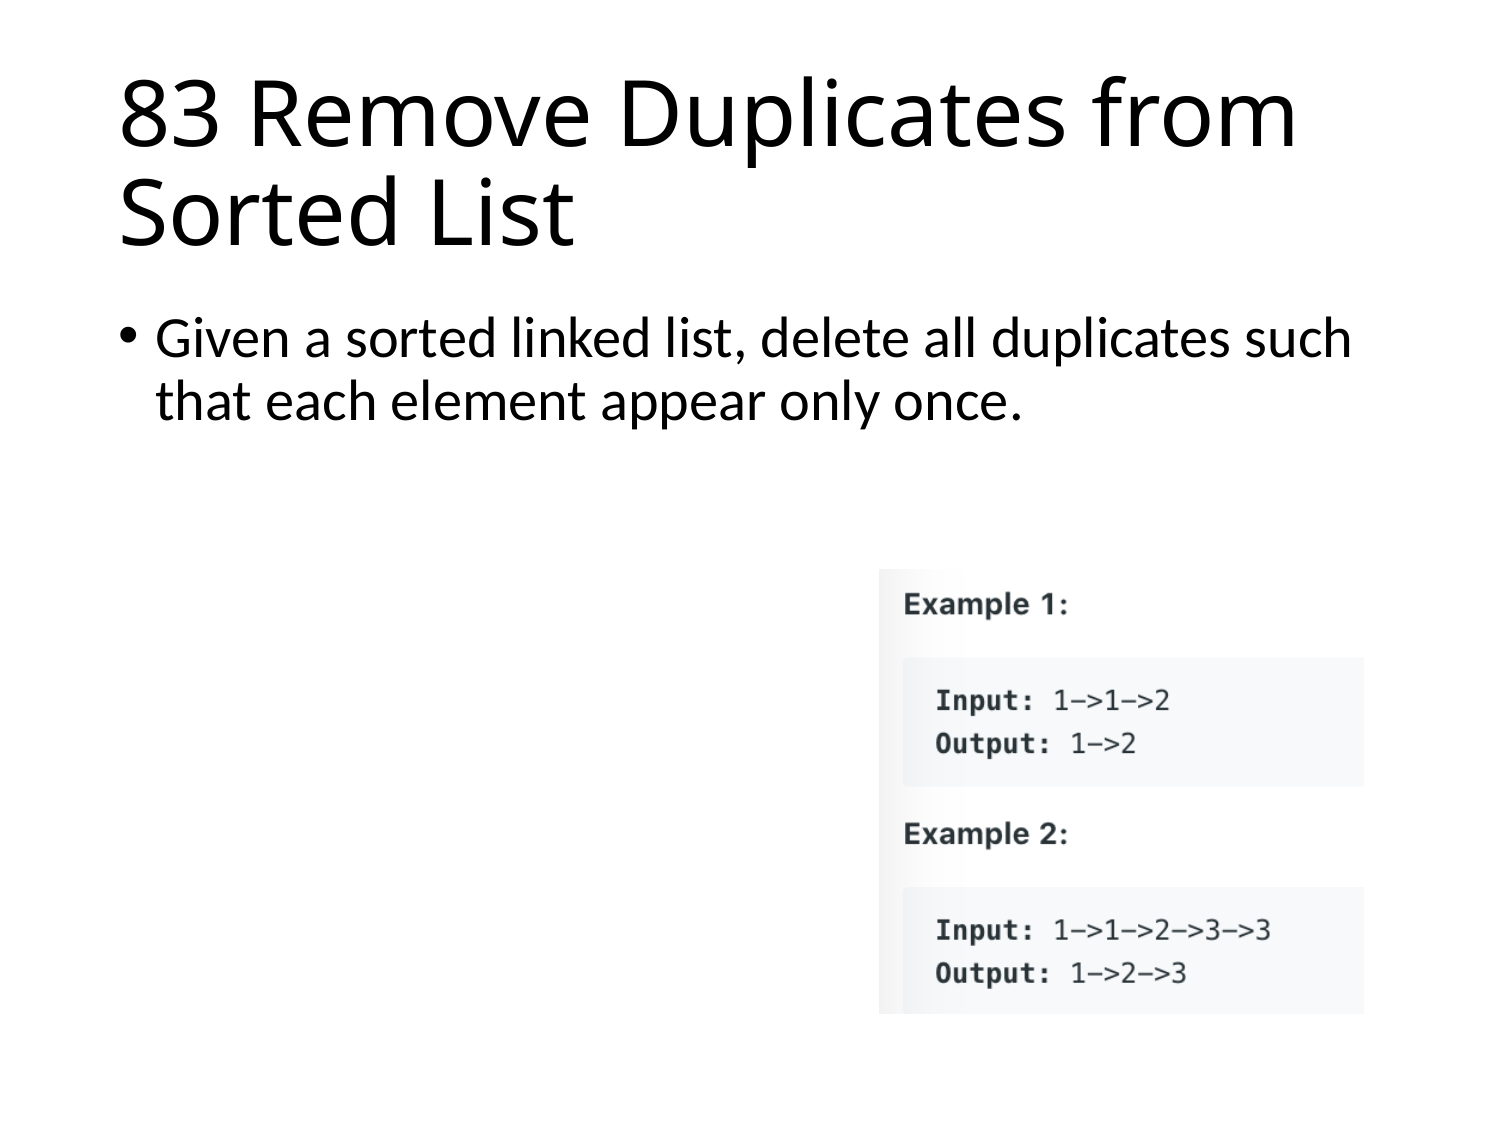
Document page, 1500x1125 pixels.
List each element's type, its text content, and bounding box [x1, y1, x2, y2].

text_box 83 Remove Duplicates from Sorted List [103, 57, 1397, 275]
list Given a sorted linked list, delete all duplicates such that each element appear only once. [103, 299, 1397, 1014]
picture [879, 569, 1364, 1014]
